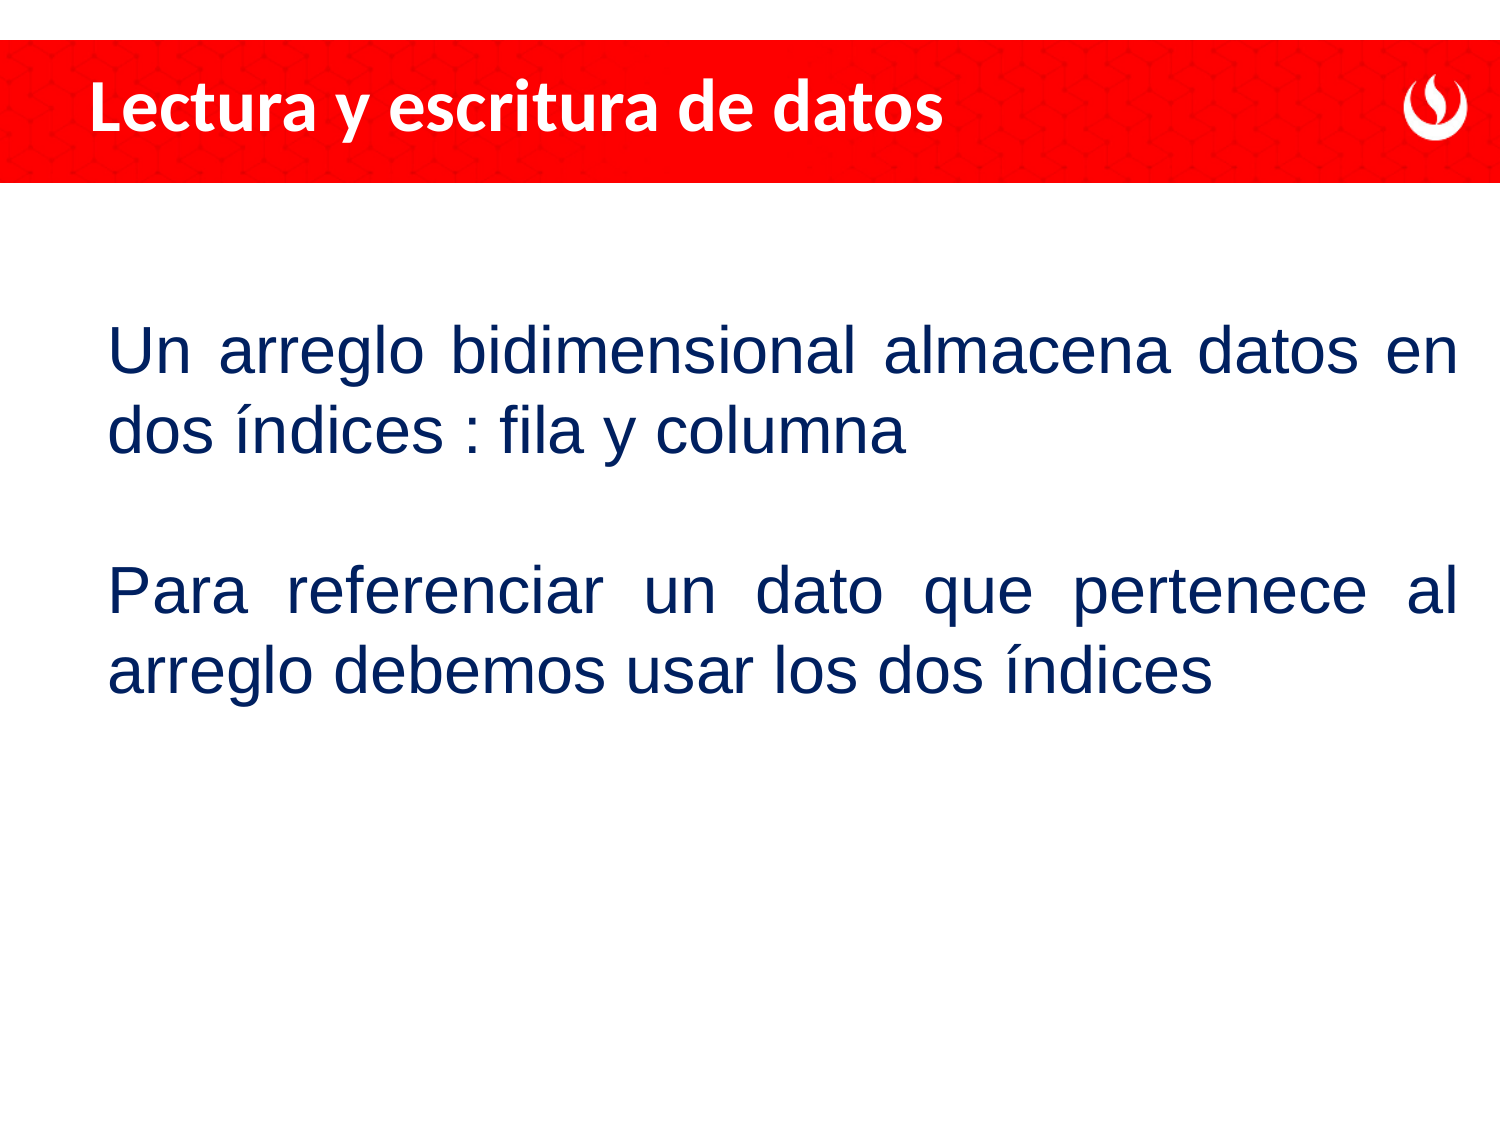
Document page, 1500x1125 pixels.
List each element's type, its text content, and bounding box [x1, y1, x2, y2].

title Lectura y escritura de datos [75, 49, 1425, 225]
picture [0, 40, 1500, 183]
list Un arreglo bidimensional almacena datos en dos índices : fila y columna Para referenciar un dato que pertenece al arreglo debemos usar los dos índices [75, 299, 1475, 835]
